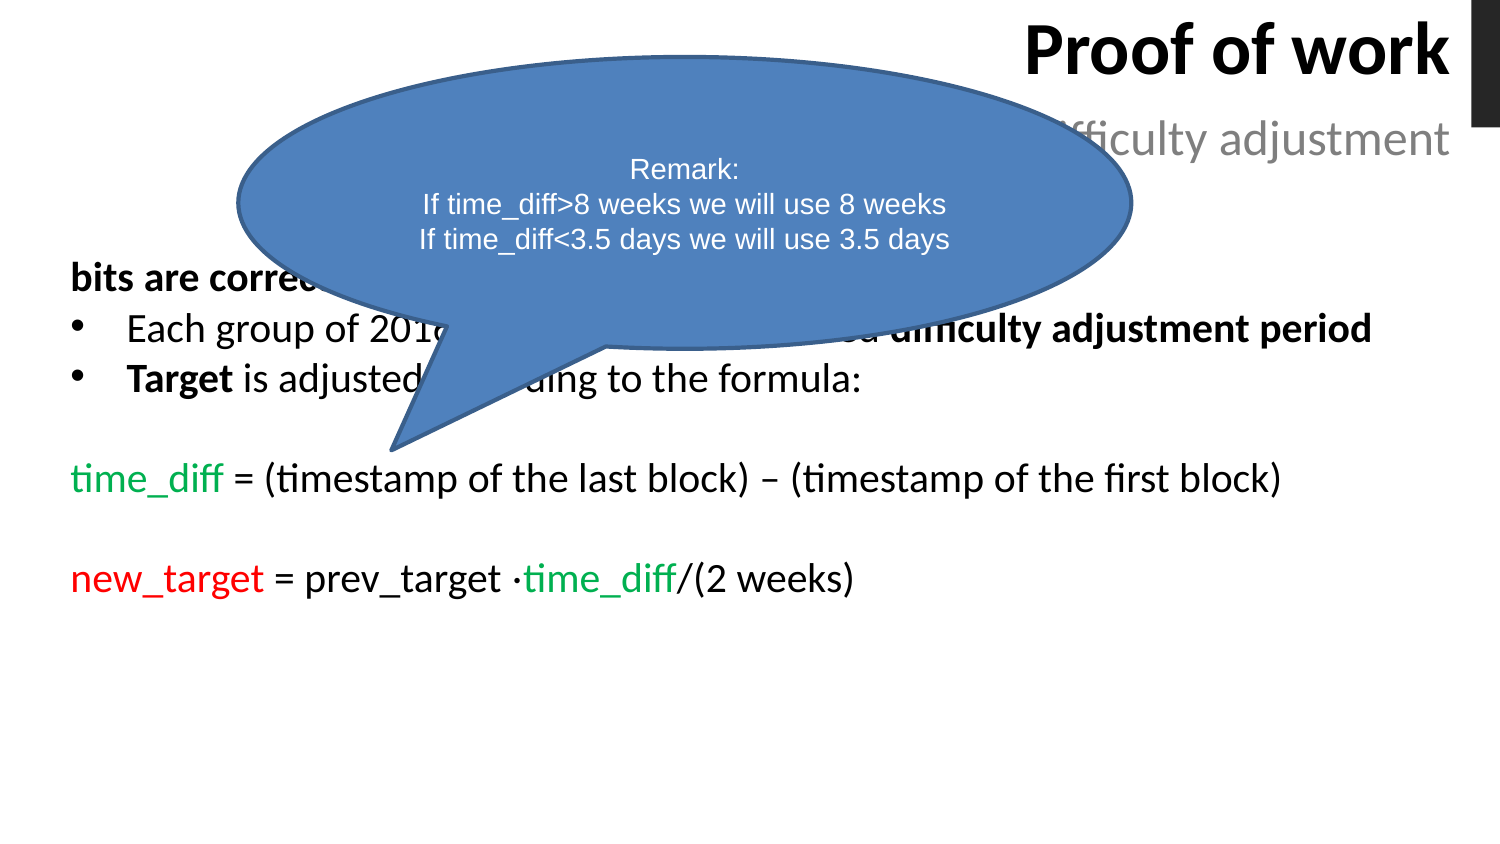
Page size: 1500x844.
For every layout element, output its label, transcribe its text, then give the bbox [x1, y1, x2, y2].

title Proof of work [187, 15, 1466, 74]
text_box [1471, 0, 1500, 128]
text_box Remark: If time_diff>8 weeks we will use 8 weeks If time_diff<3.5 days we will use 3.5 days [236, 54, 1134, 453]
subtitle Difficulty adjustment [1003, 97, 1466, 186]
text_box bits are correct (according the difficulty adjustment) Each group of 2016 blocks in Bitcoin is called difficulty adjustment period Target is adjusted according to the formula: time_diff = (timestamp of the last block) – (timestamp of the first block) new_target = prev_target ⋅time_diff/(2 weeks) [55, 242, 1487, 805]
